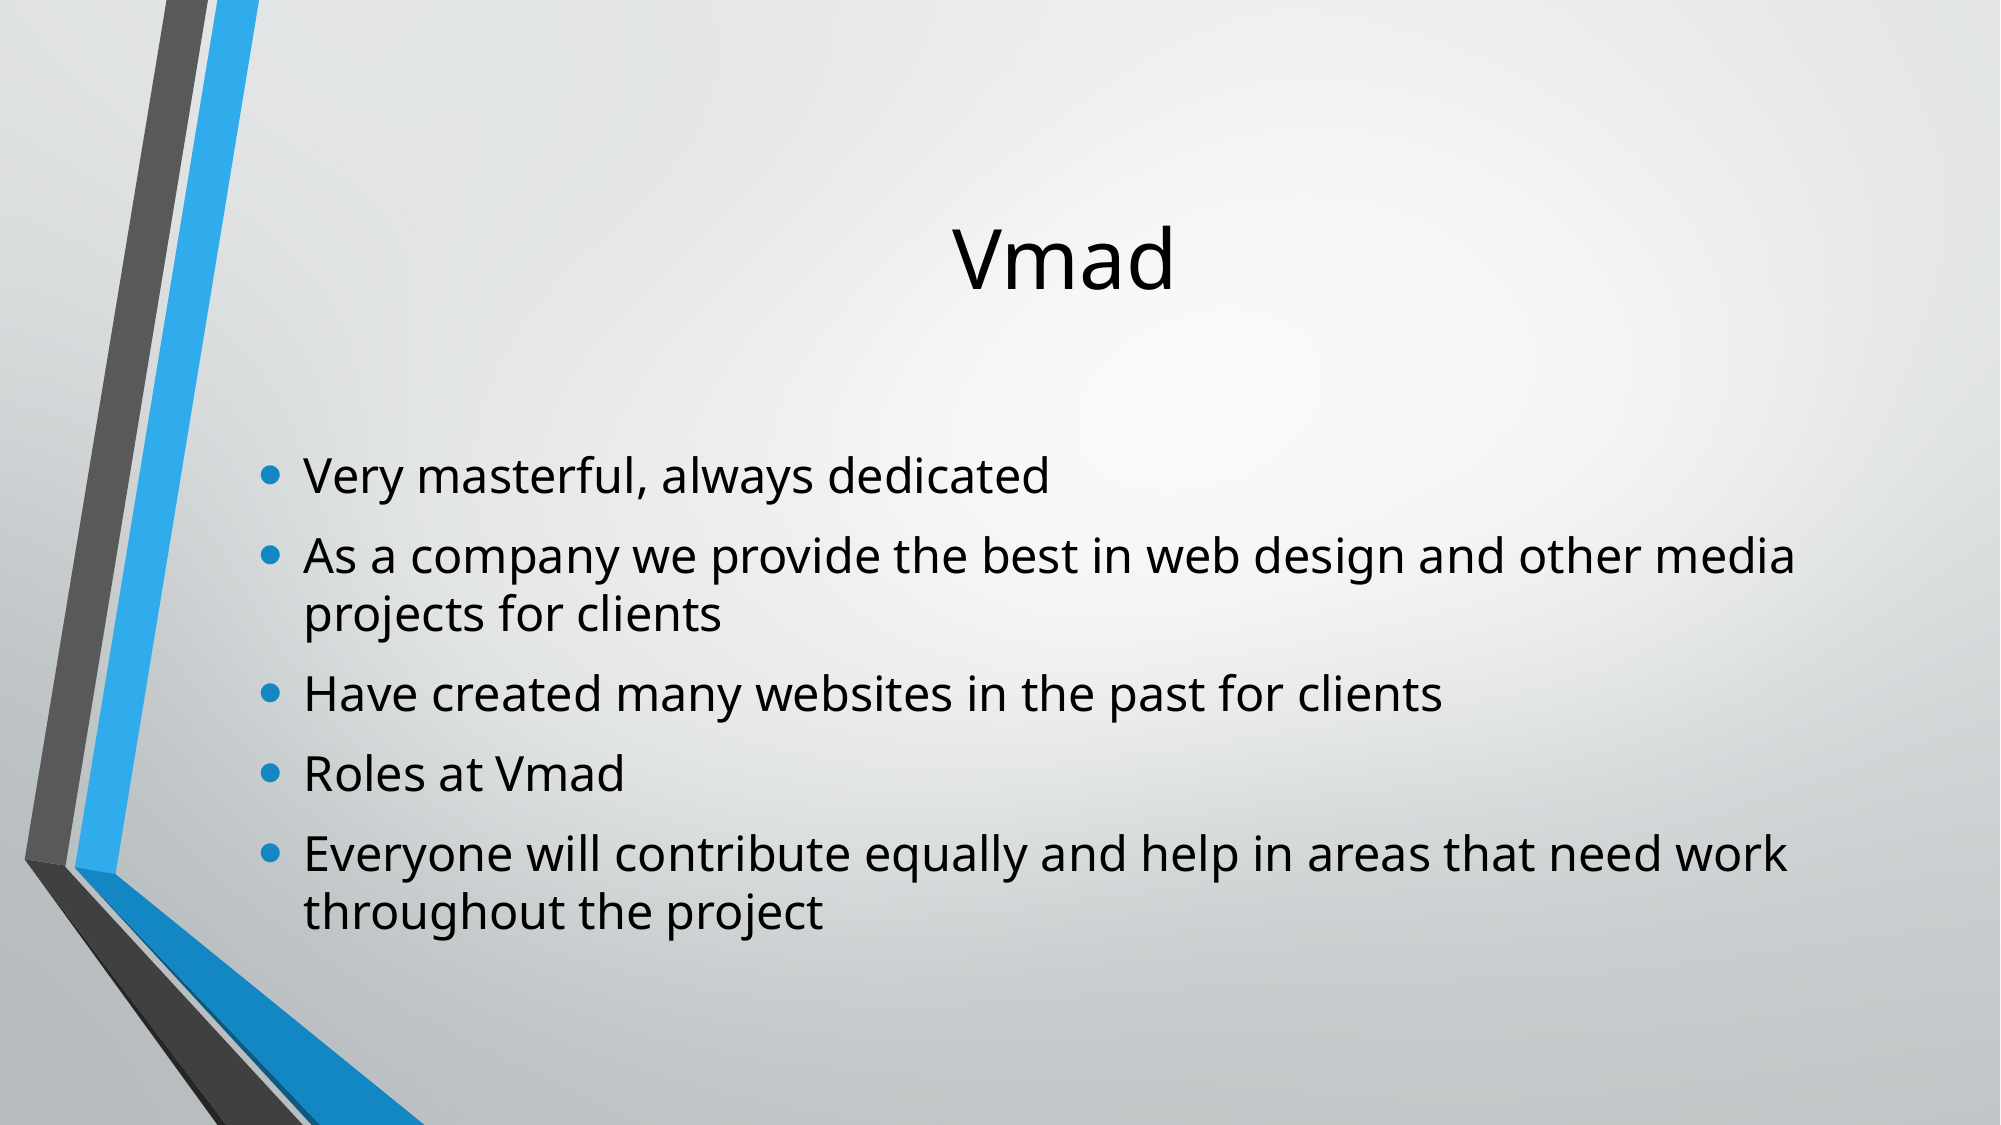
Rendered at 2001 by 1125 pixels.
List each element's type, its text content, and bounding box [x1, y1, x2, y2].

list Very masterful, always dedicated As a company we provide the best in web design and other media projects for clients Have created many websites in the past for clients Roles at Vmad Everyone will contribute equally and help in areas that need work throughout the project [243, 437, 1887, 950]
title Vmad [243, 112, 1887, 400]
